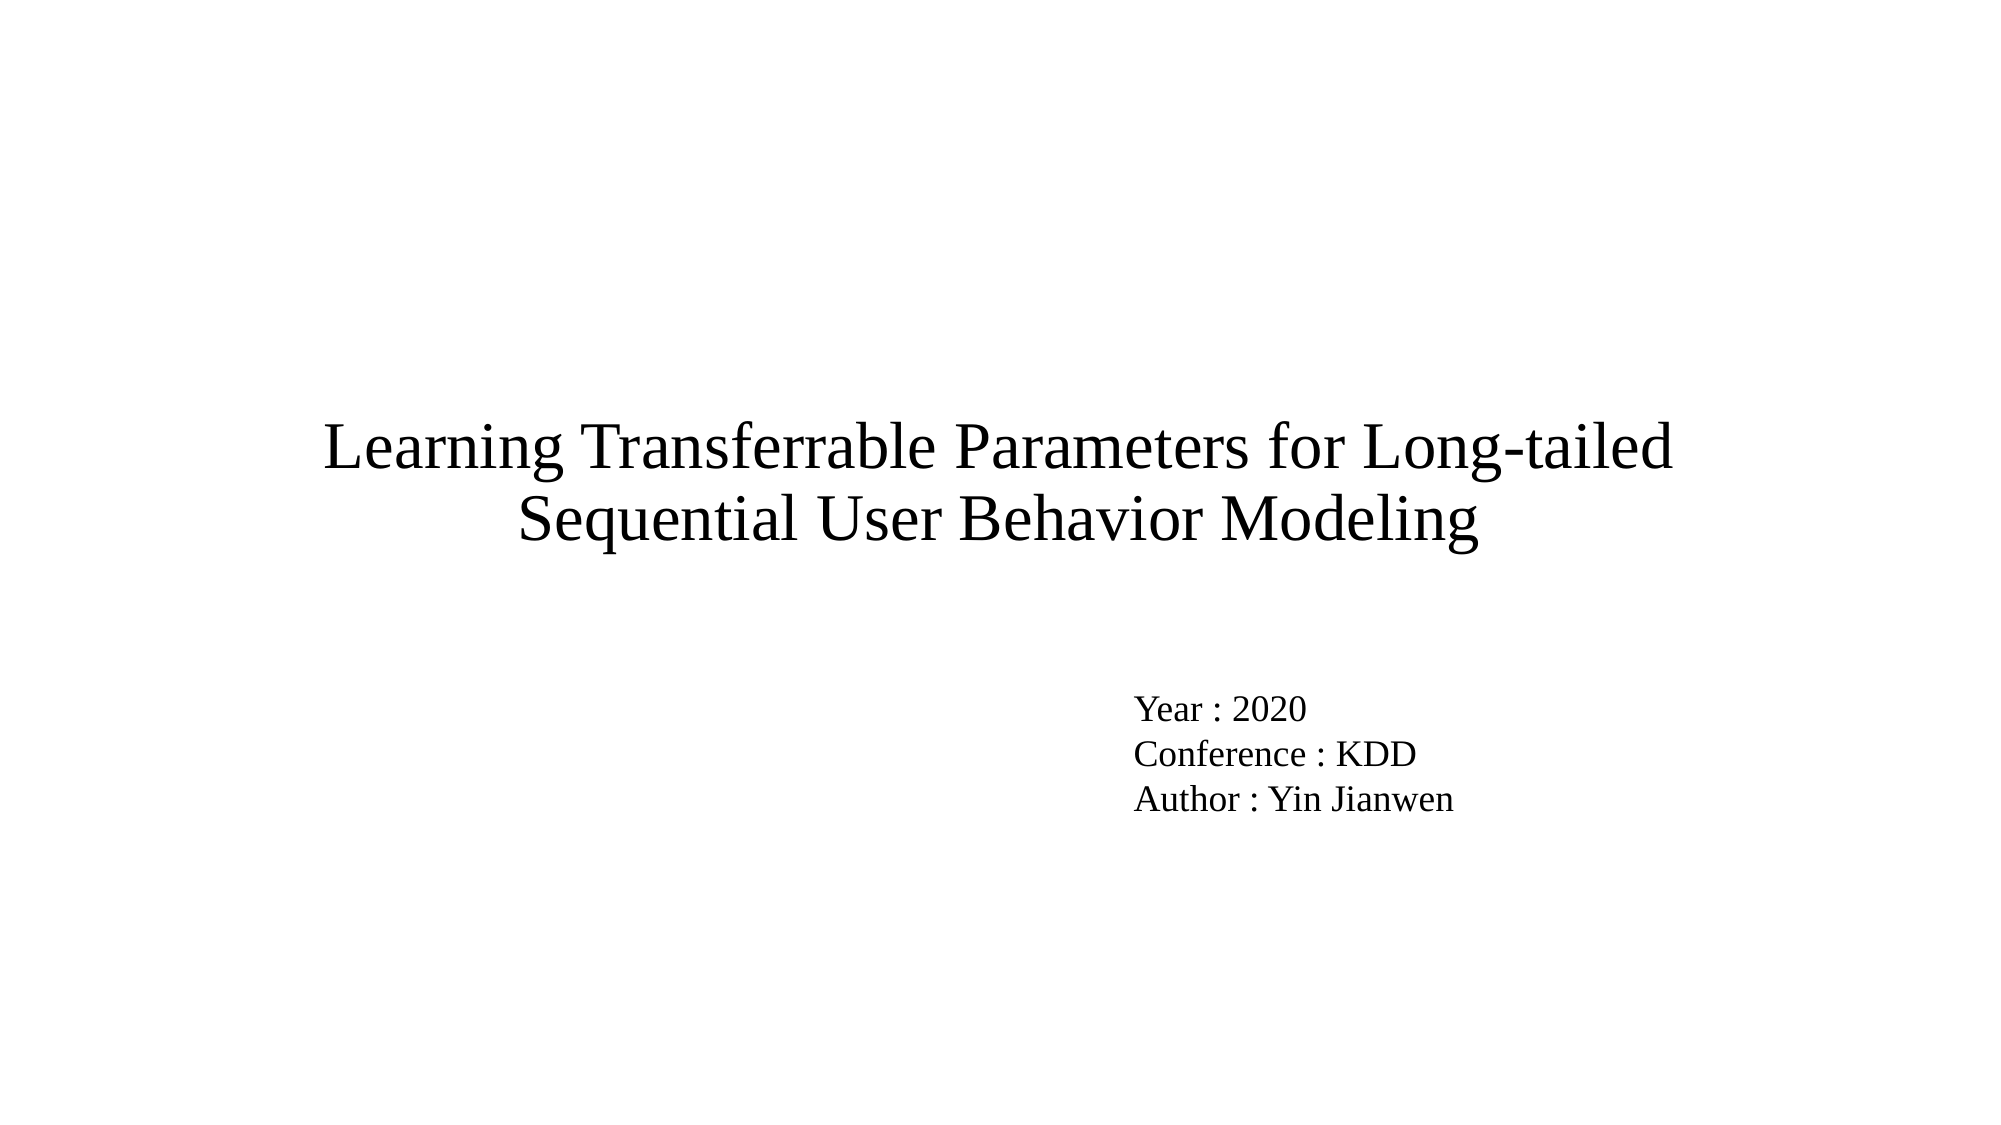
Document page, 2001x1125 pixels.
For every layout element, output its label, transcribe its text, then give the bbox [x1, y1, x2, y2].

text_box Year : 2020 Conference : KDD Author : Yin Jianwen [1118, 677, 1558, 827]
title Learning Transferrable Parameters for Long-tailed Sequential User Behavior Modeling [222, 170, 1778, 563]
